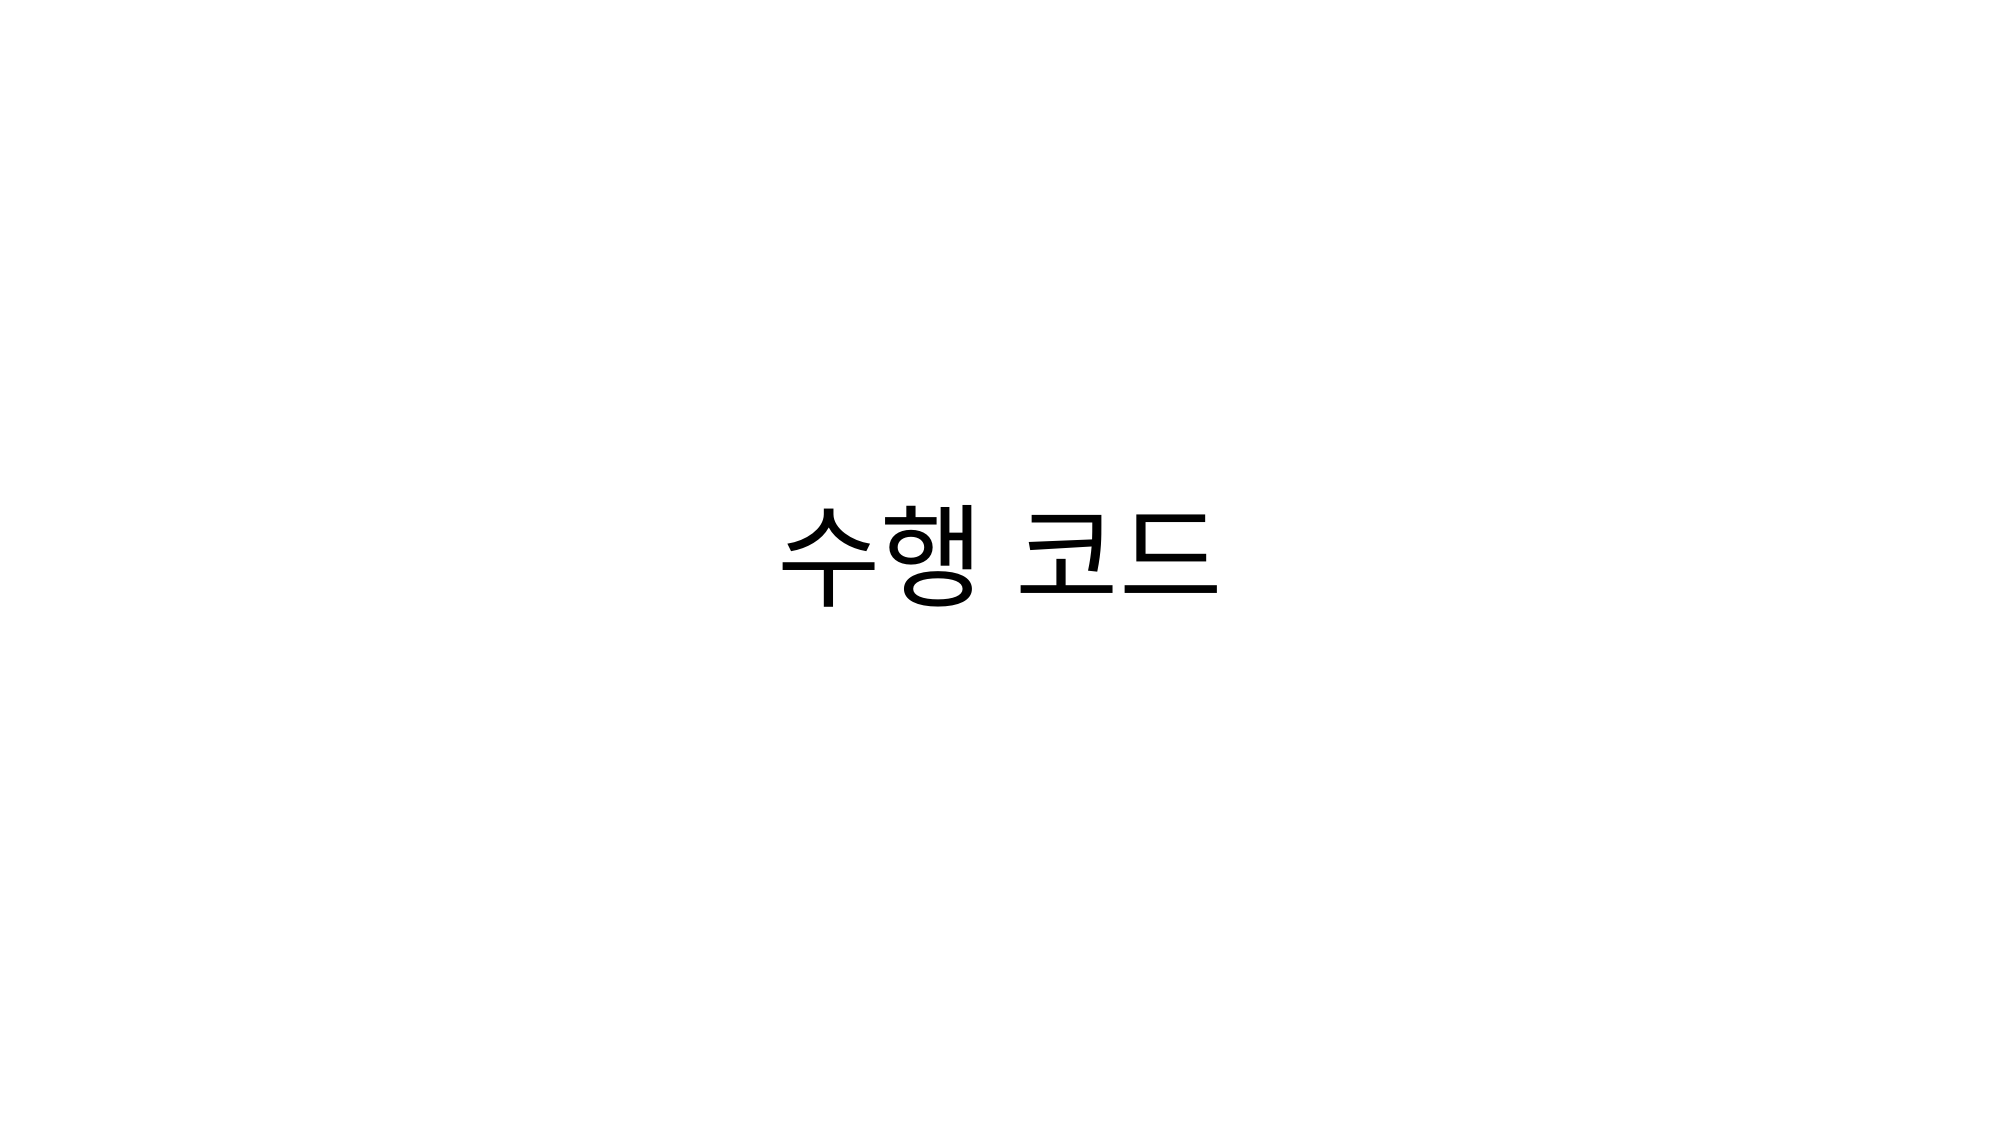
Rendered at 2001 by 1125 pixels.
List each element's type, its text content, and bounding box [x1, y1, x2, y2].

list 수행 코드 [506, 308, 1493, 817]
